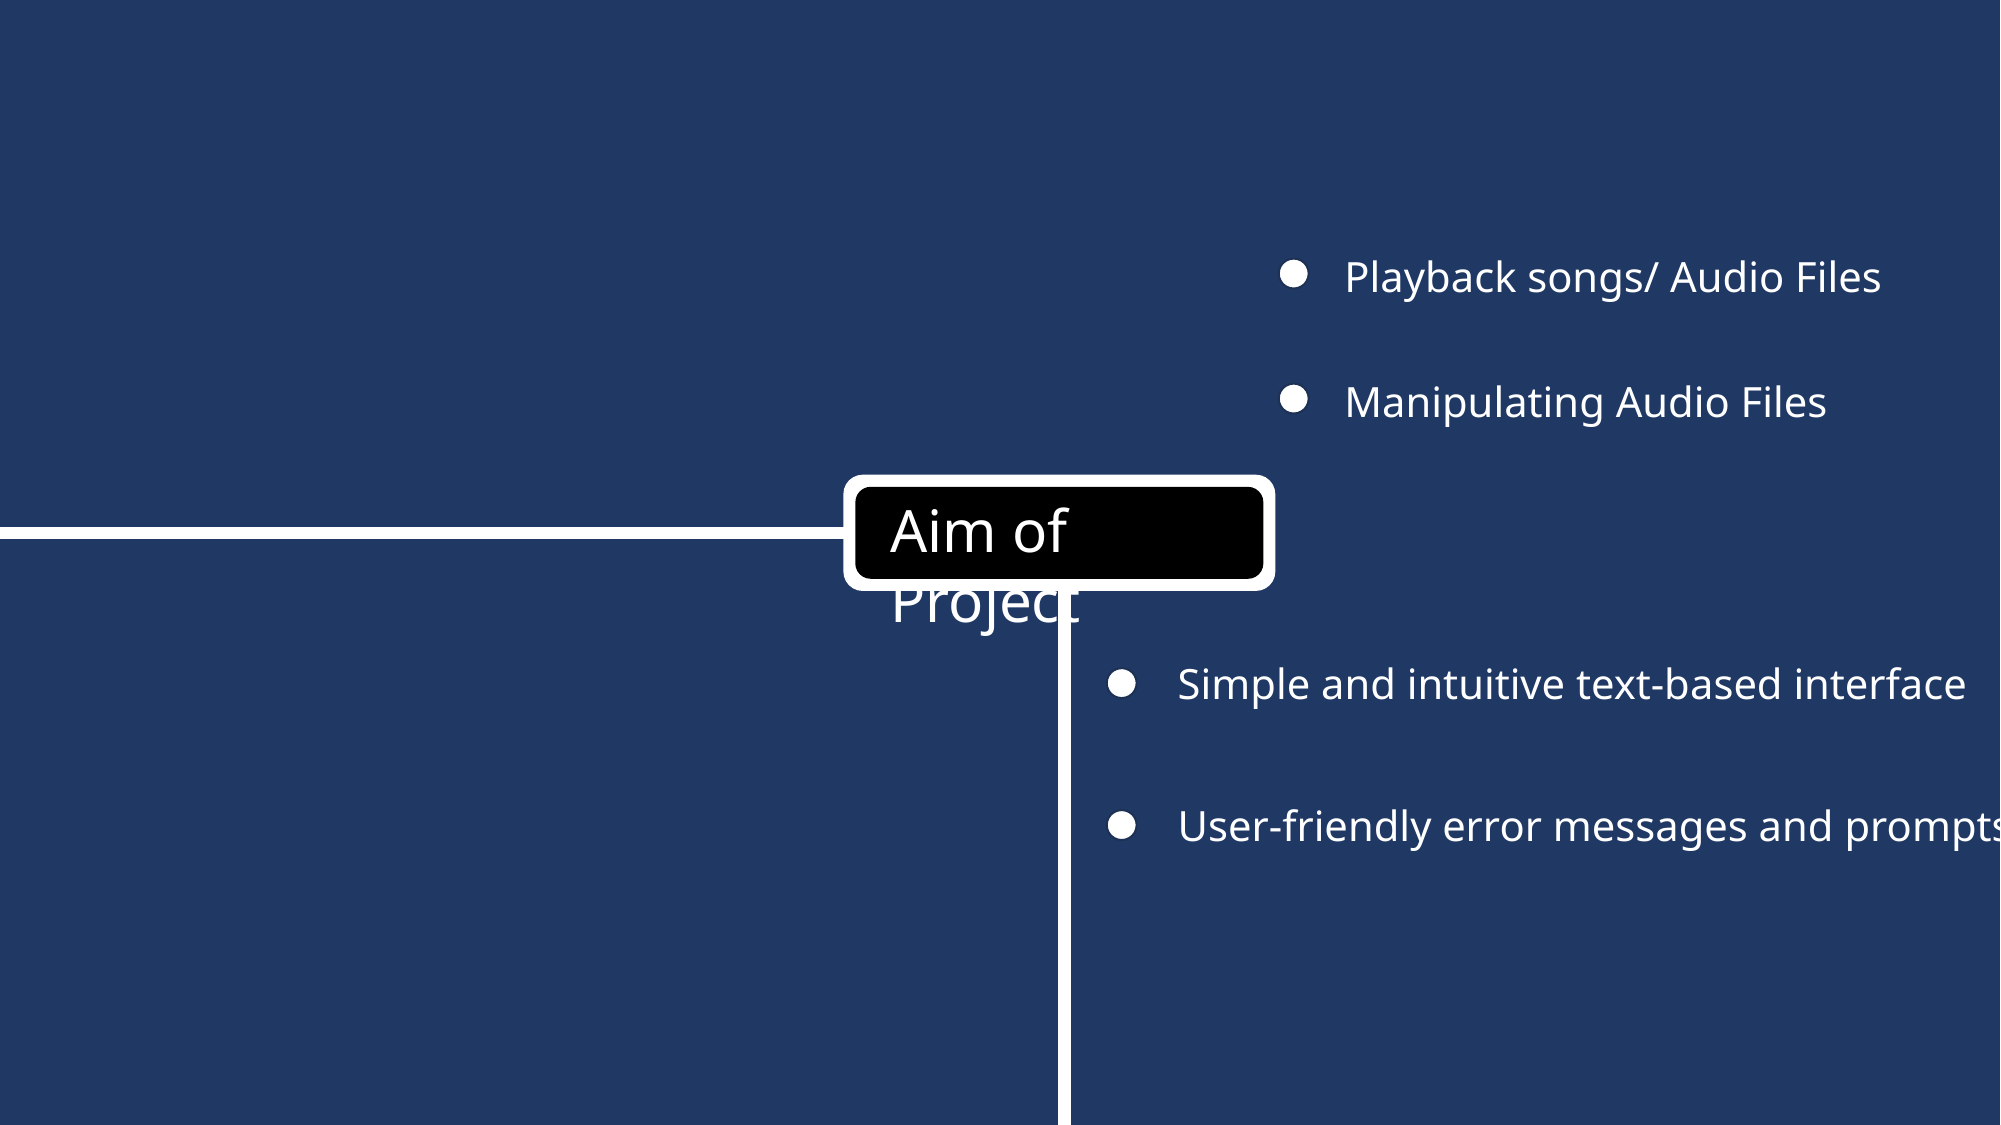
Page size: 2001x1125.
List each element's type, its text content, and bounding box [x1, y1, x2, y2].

text_box [842, 473, 1277, 592]
text_box [854, 485, 1250, 532]
text_box Playback songs/ Audio Files [1329, 243, 1904, 309]
text_box Simple and intuitive text-based interface [1162, 650, 2000, 716]
text_box User-friendly error messages and prompts [1162, 792, 2000, 858]
text_box Aim of Project [875, 486, 1254, 642]
text_box [854, 533, 875, 580]
text_box [1254, 487, 1265, 579]
text_box [1105, 667, 1138, 700]
text_box [1277, 382, 1310, 415]
text_box [1105, 809, 1138, 842]
text_box Manipulating Audio Files [1329, 368, 1882, 434]
text_box [1277, 257, 1310, 290]
